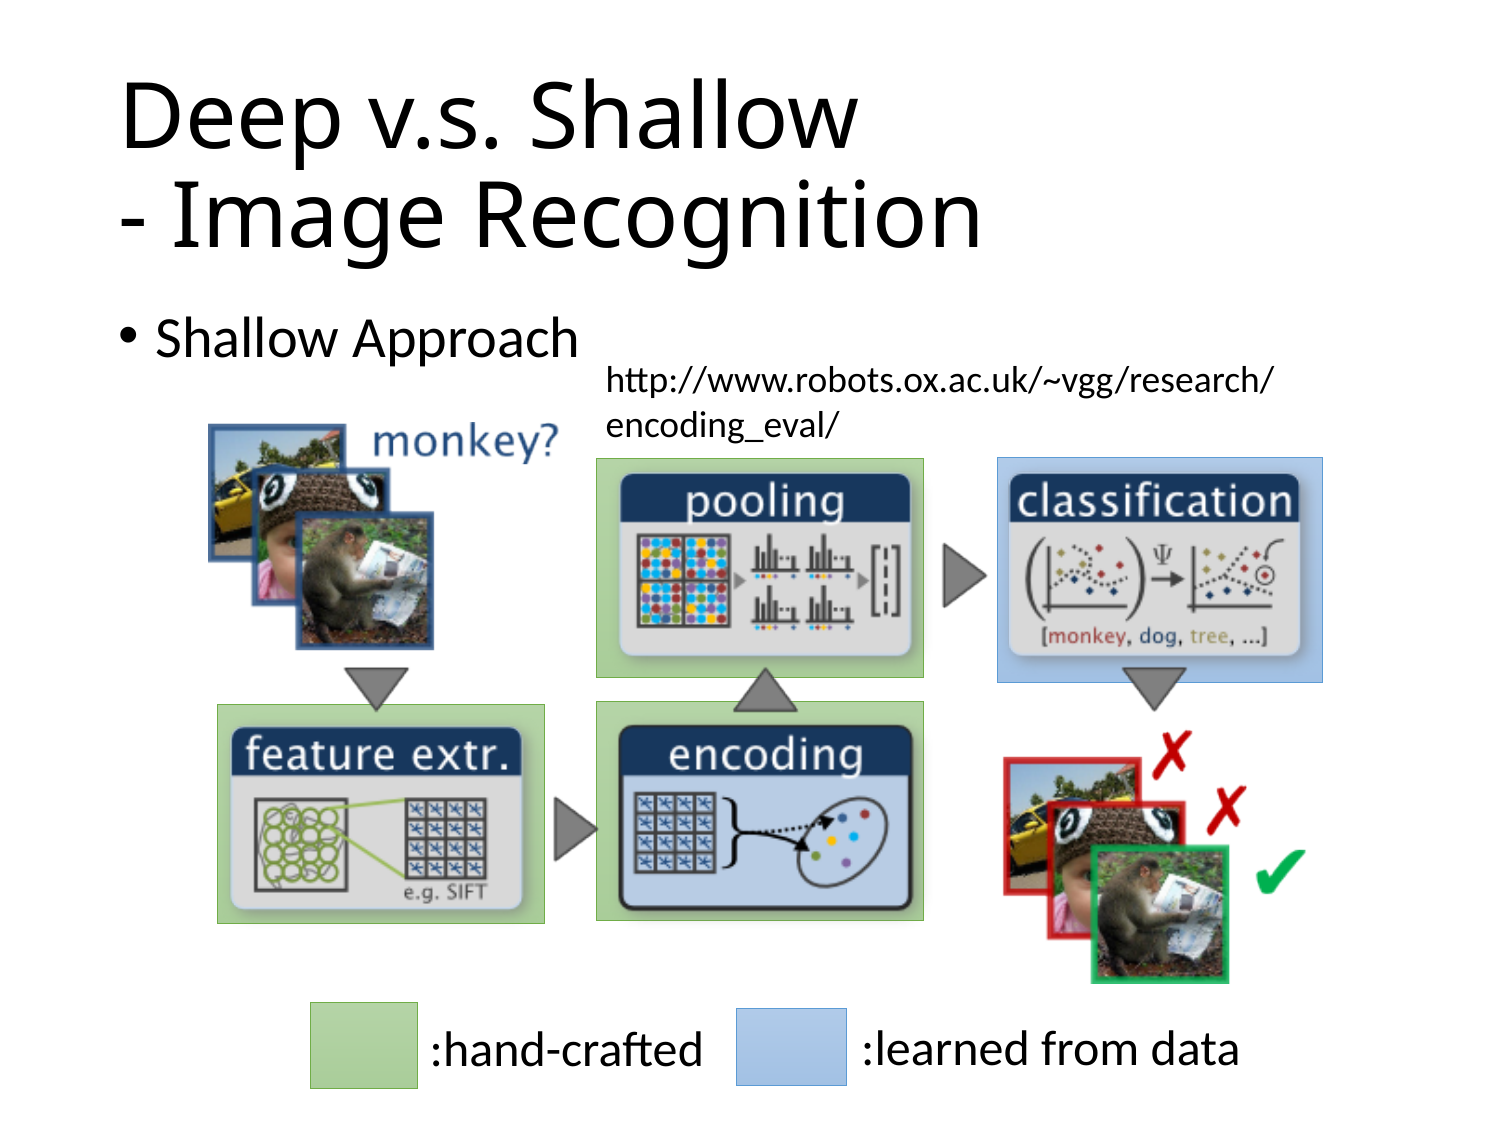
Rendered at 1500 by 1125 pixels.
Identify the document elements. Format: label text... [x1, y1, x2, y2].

title Deep v.s. Shallow - Image Recognition [103, 59, 1397, 278]
text_box http://www.robots.ox.ac.uk/~vgg/research/encoding_eval/ [590, 347, 1393, 452]
text_box :hand-crafted [414, 1008, 736, 1084]
picture [208, 422, 1323, 984]
list Shallow Approach [103, 299, 1397, 1014]
text_box :learned from data [846, 1008, 1258, 1083]
text_box [736, 1008, 847, 1086]
text_box [310, 1002, 418, 1089]
